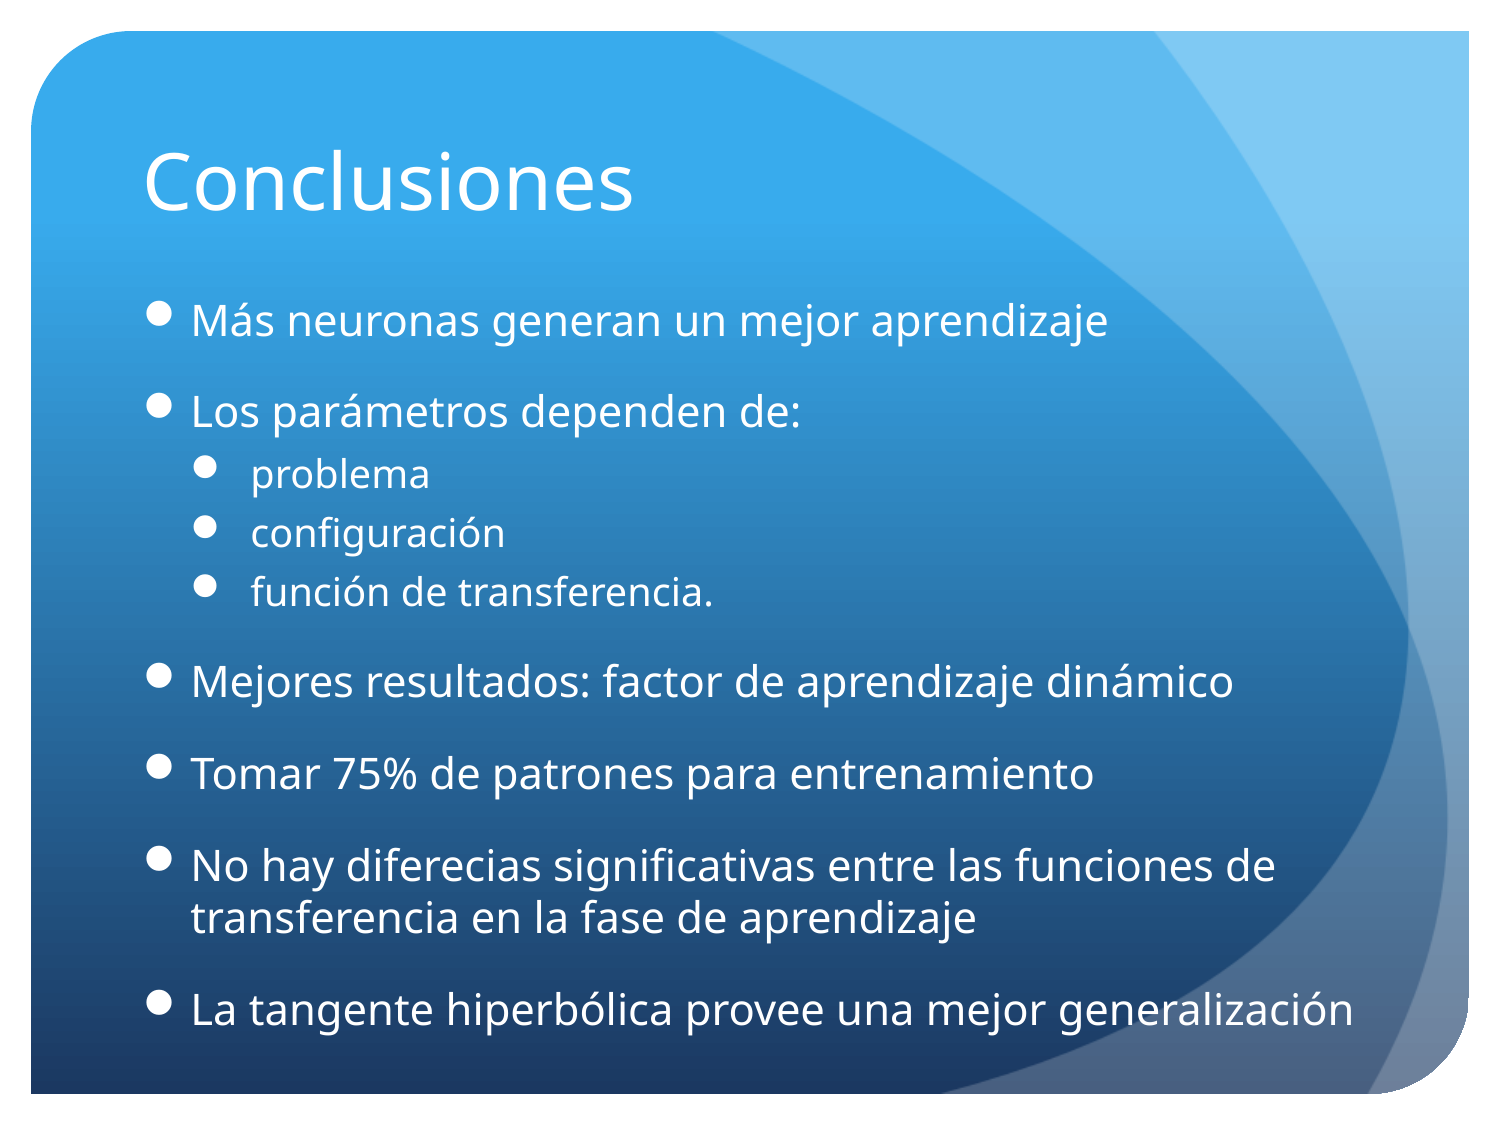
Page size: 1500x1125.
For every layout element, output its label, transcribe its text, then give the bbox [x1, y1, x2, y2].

picture [24, 30, 1473, 1094]
title Conclusiones [127, 62, 1372, 234]
list Más neuronas generan un mejor aprendizaje Los parámetros dependen de: problema configuración función de transferencia. Mejores resultados: factor de aprendizaje dinámico Tomar 75% de patrones para entrenamiento No hay diferecias significativas entre las funciones de transferencia en la fase de aprendizaje La tangente hiperbólica provee una mejor generalización [127, 285, 1372, 1057]
